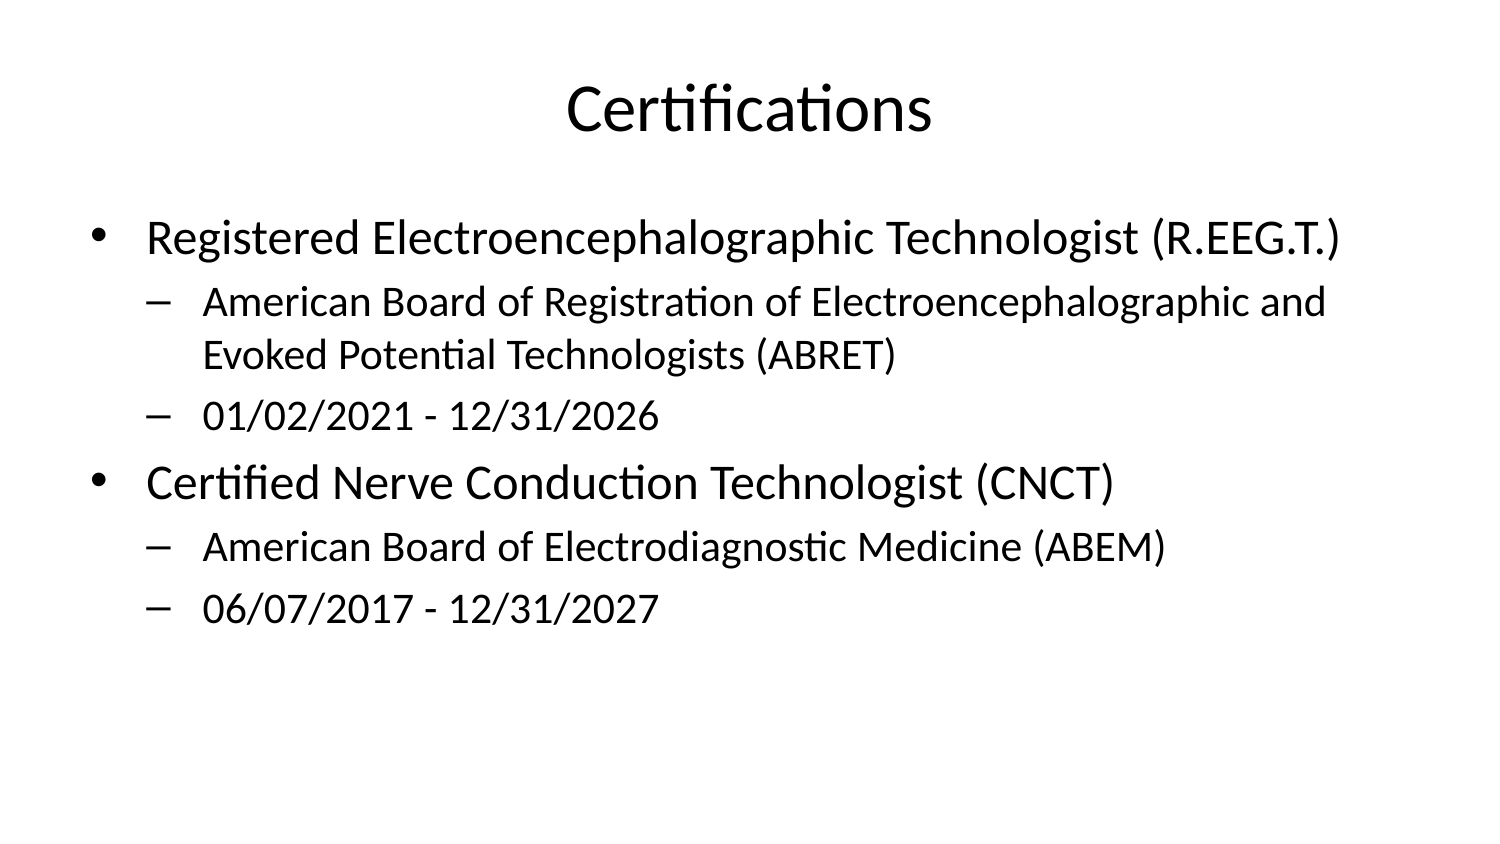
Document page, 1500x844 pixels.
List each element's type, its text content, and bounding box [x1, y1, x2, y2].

title Certifications [75, 33, 1425, 175]
list Registered Electroencephalographic Technologist (R.EEG.T.) American Board of Registration of Electroencephalographic and Evoked Potential Technologists (ABRET) 01/02/2021 - 12/31/2026 Certified Nerve Conduction Technologist (CNCT) American Board of Electrodiagnostic Medicine (ABEM) 06/07/2017 - 12/31/2027 [75, 196, 1425, 754]
